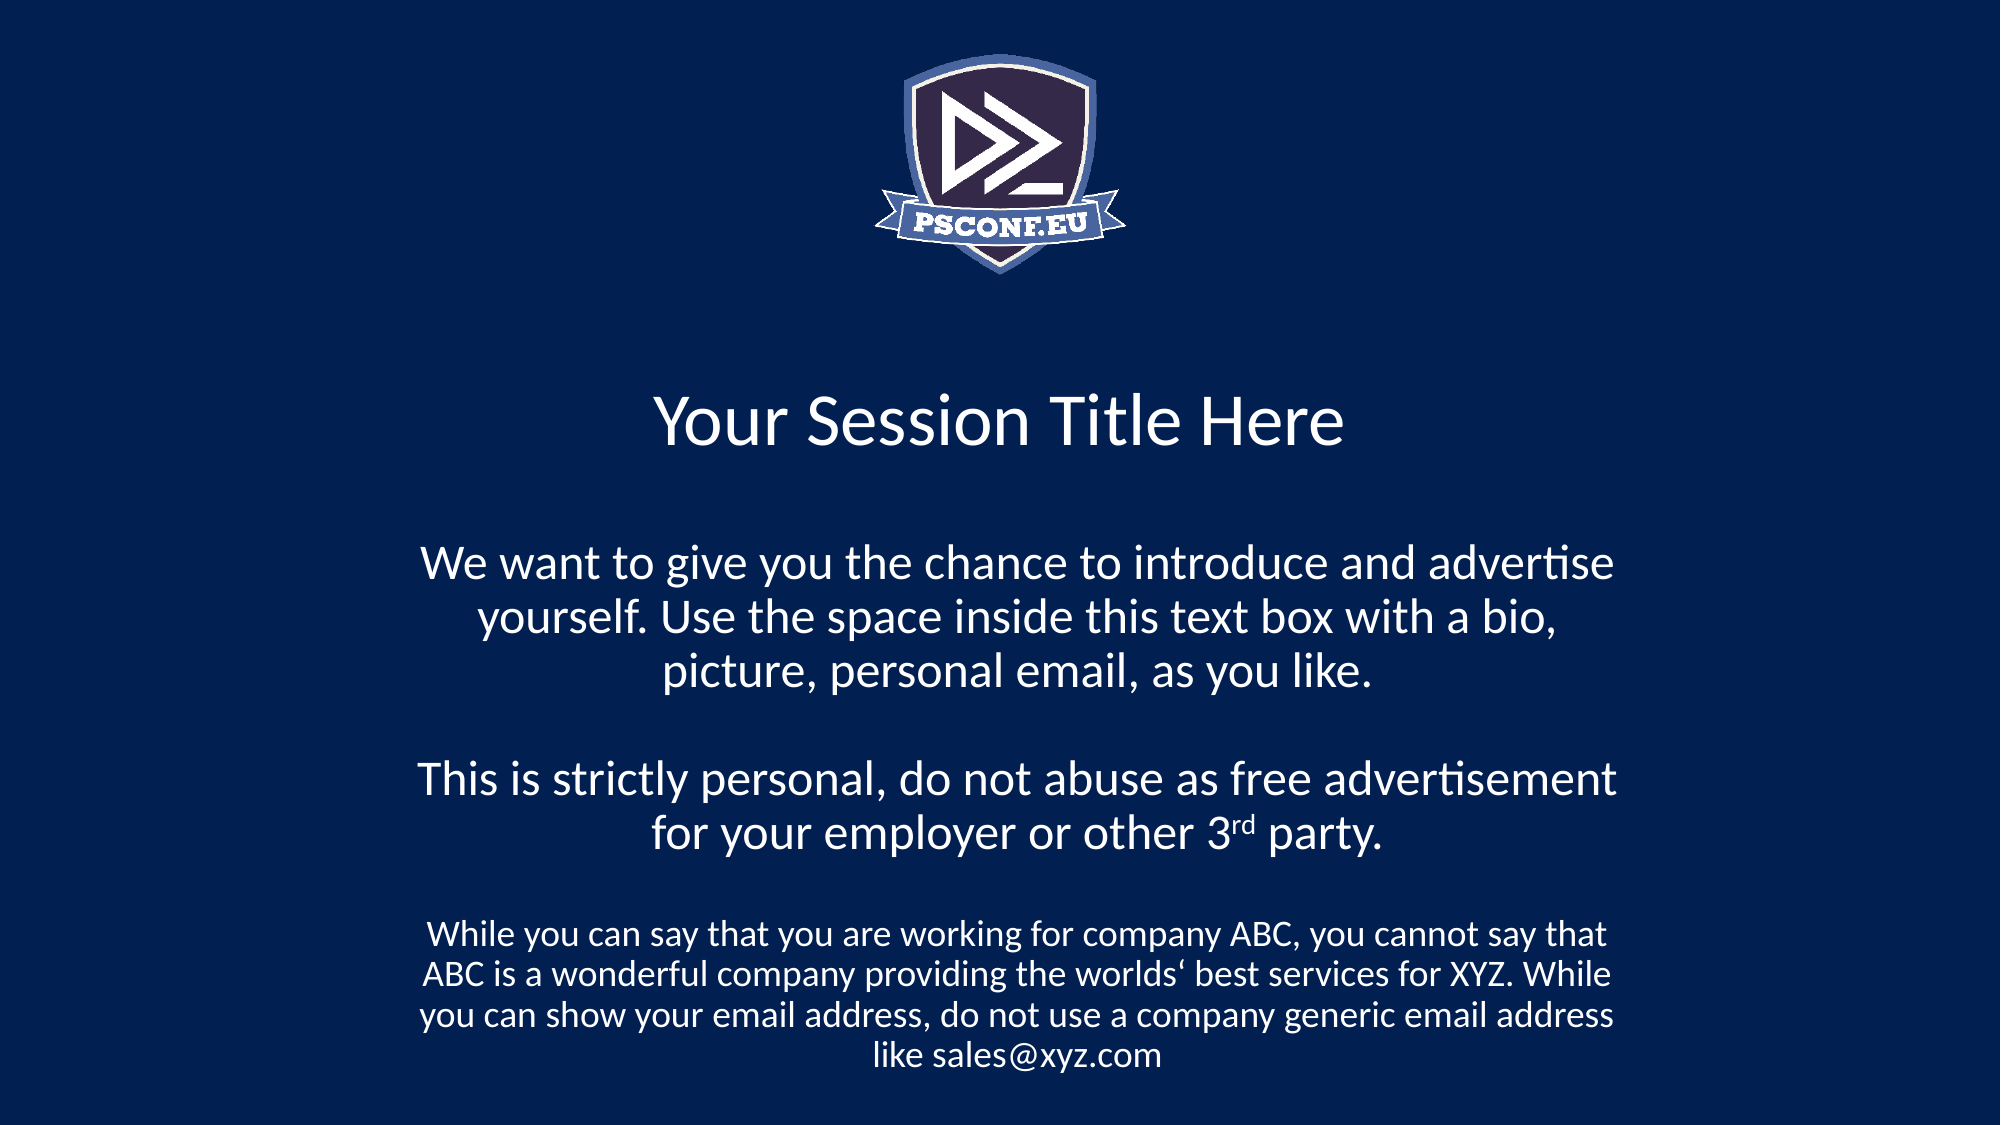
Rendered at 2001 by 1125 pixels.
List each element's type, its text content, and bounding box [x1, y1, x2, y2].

text_box Your Session Title Here [367, 373, 1632, 661]
picture [873, 54, 1127, 275]
text_box We want to give you the chance to introduce and advertise yourself. Use the space inside this text box with a bio, picture, personal email, as you like. This is strictly personal, do not abuse as free advertisement for your employer or other 3rd party. While you can say that you are working for company ABC, you cannot say that ABC is a wonderful company providing the worlds‘ best services for XYZ. While you can show your email address, do not use a company generic email address like sales@xyz.com [380, 528, 1656, 1082]
